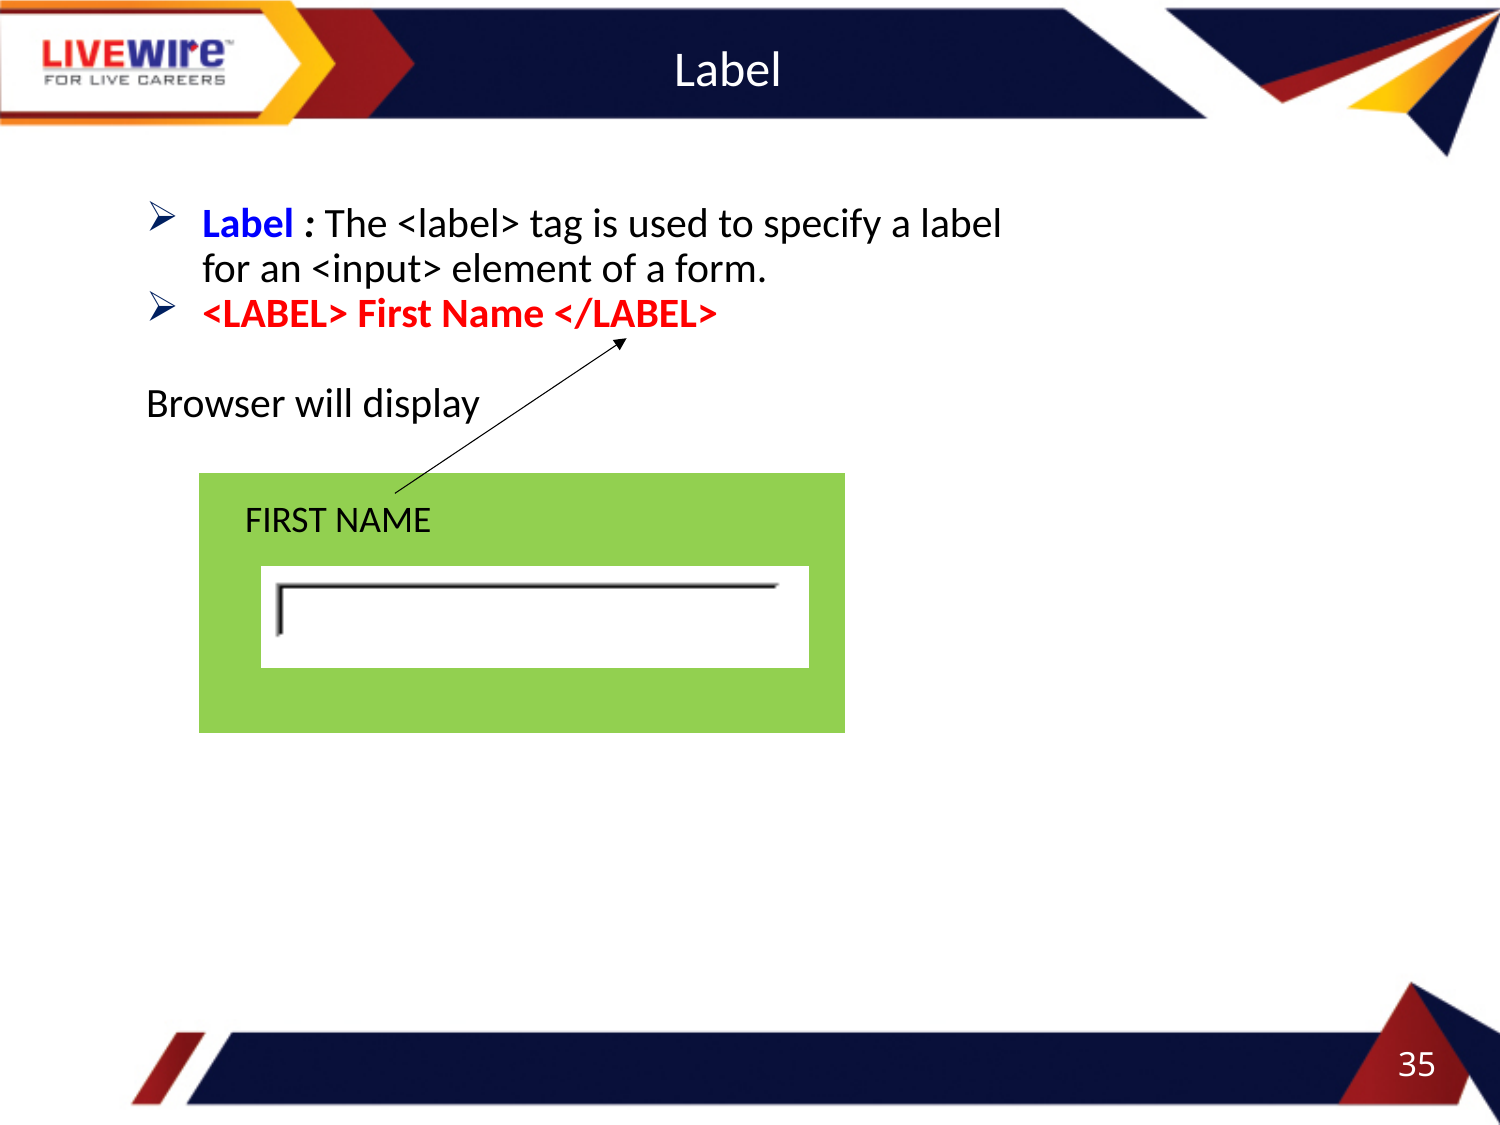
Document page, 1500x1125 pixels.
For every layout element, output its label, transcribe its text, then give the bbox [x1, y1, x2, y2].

text_box FIRST NAME [230, 487, 447, 548]
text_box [261, 566, 809, 668]
picture [0, 0, 1500, 1125]
slide_number 35 [1375, 1029, 1459, 1103]
footer [229, 1029, 1359, 1103]
text_box Label [659, 28, 808, 104]
text_box Label : The <label> tag is used to specify a label for an <input> element of a form. <LABEL> First Name </LABEL> Browser will display [131, 194, 1035, 524]
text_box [394, 338, 627, 494]
text_box [199, 473, 845, 733]
